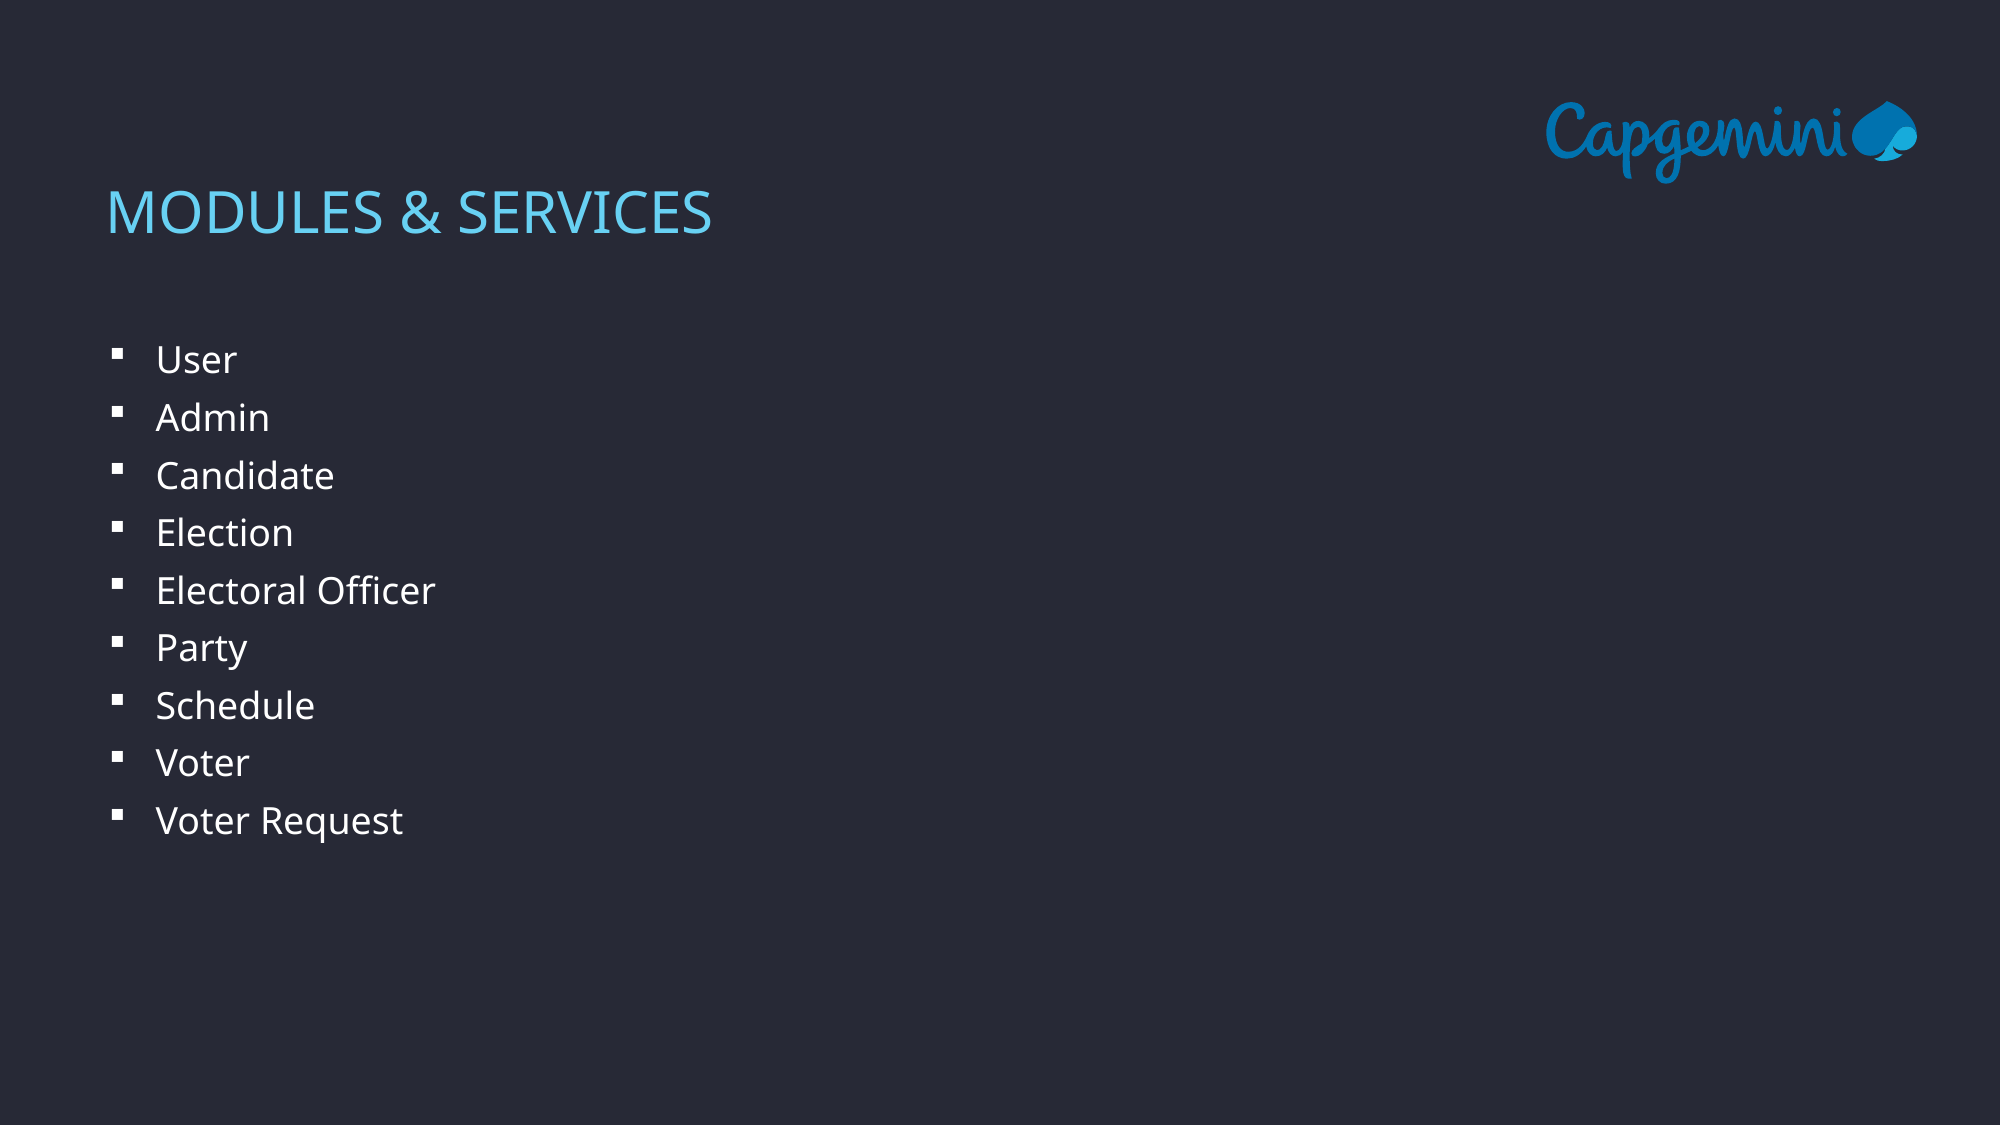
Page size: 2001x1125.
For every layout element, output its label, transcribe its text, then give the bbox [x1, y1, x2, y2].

title Modules & Services [99, 174, 788, 246]
subtitle User Admin Candidate Election Electoral Officer Party Schedule Voter Voter Request [102, 336, 1970, 847]
